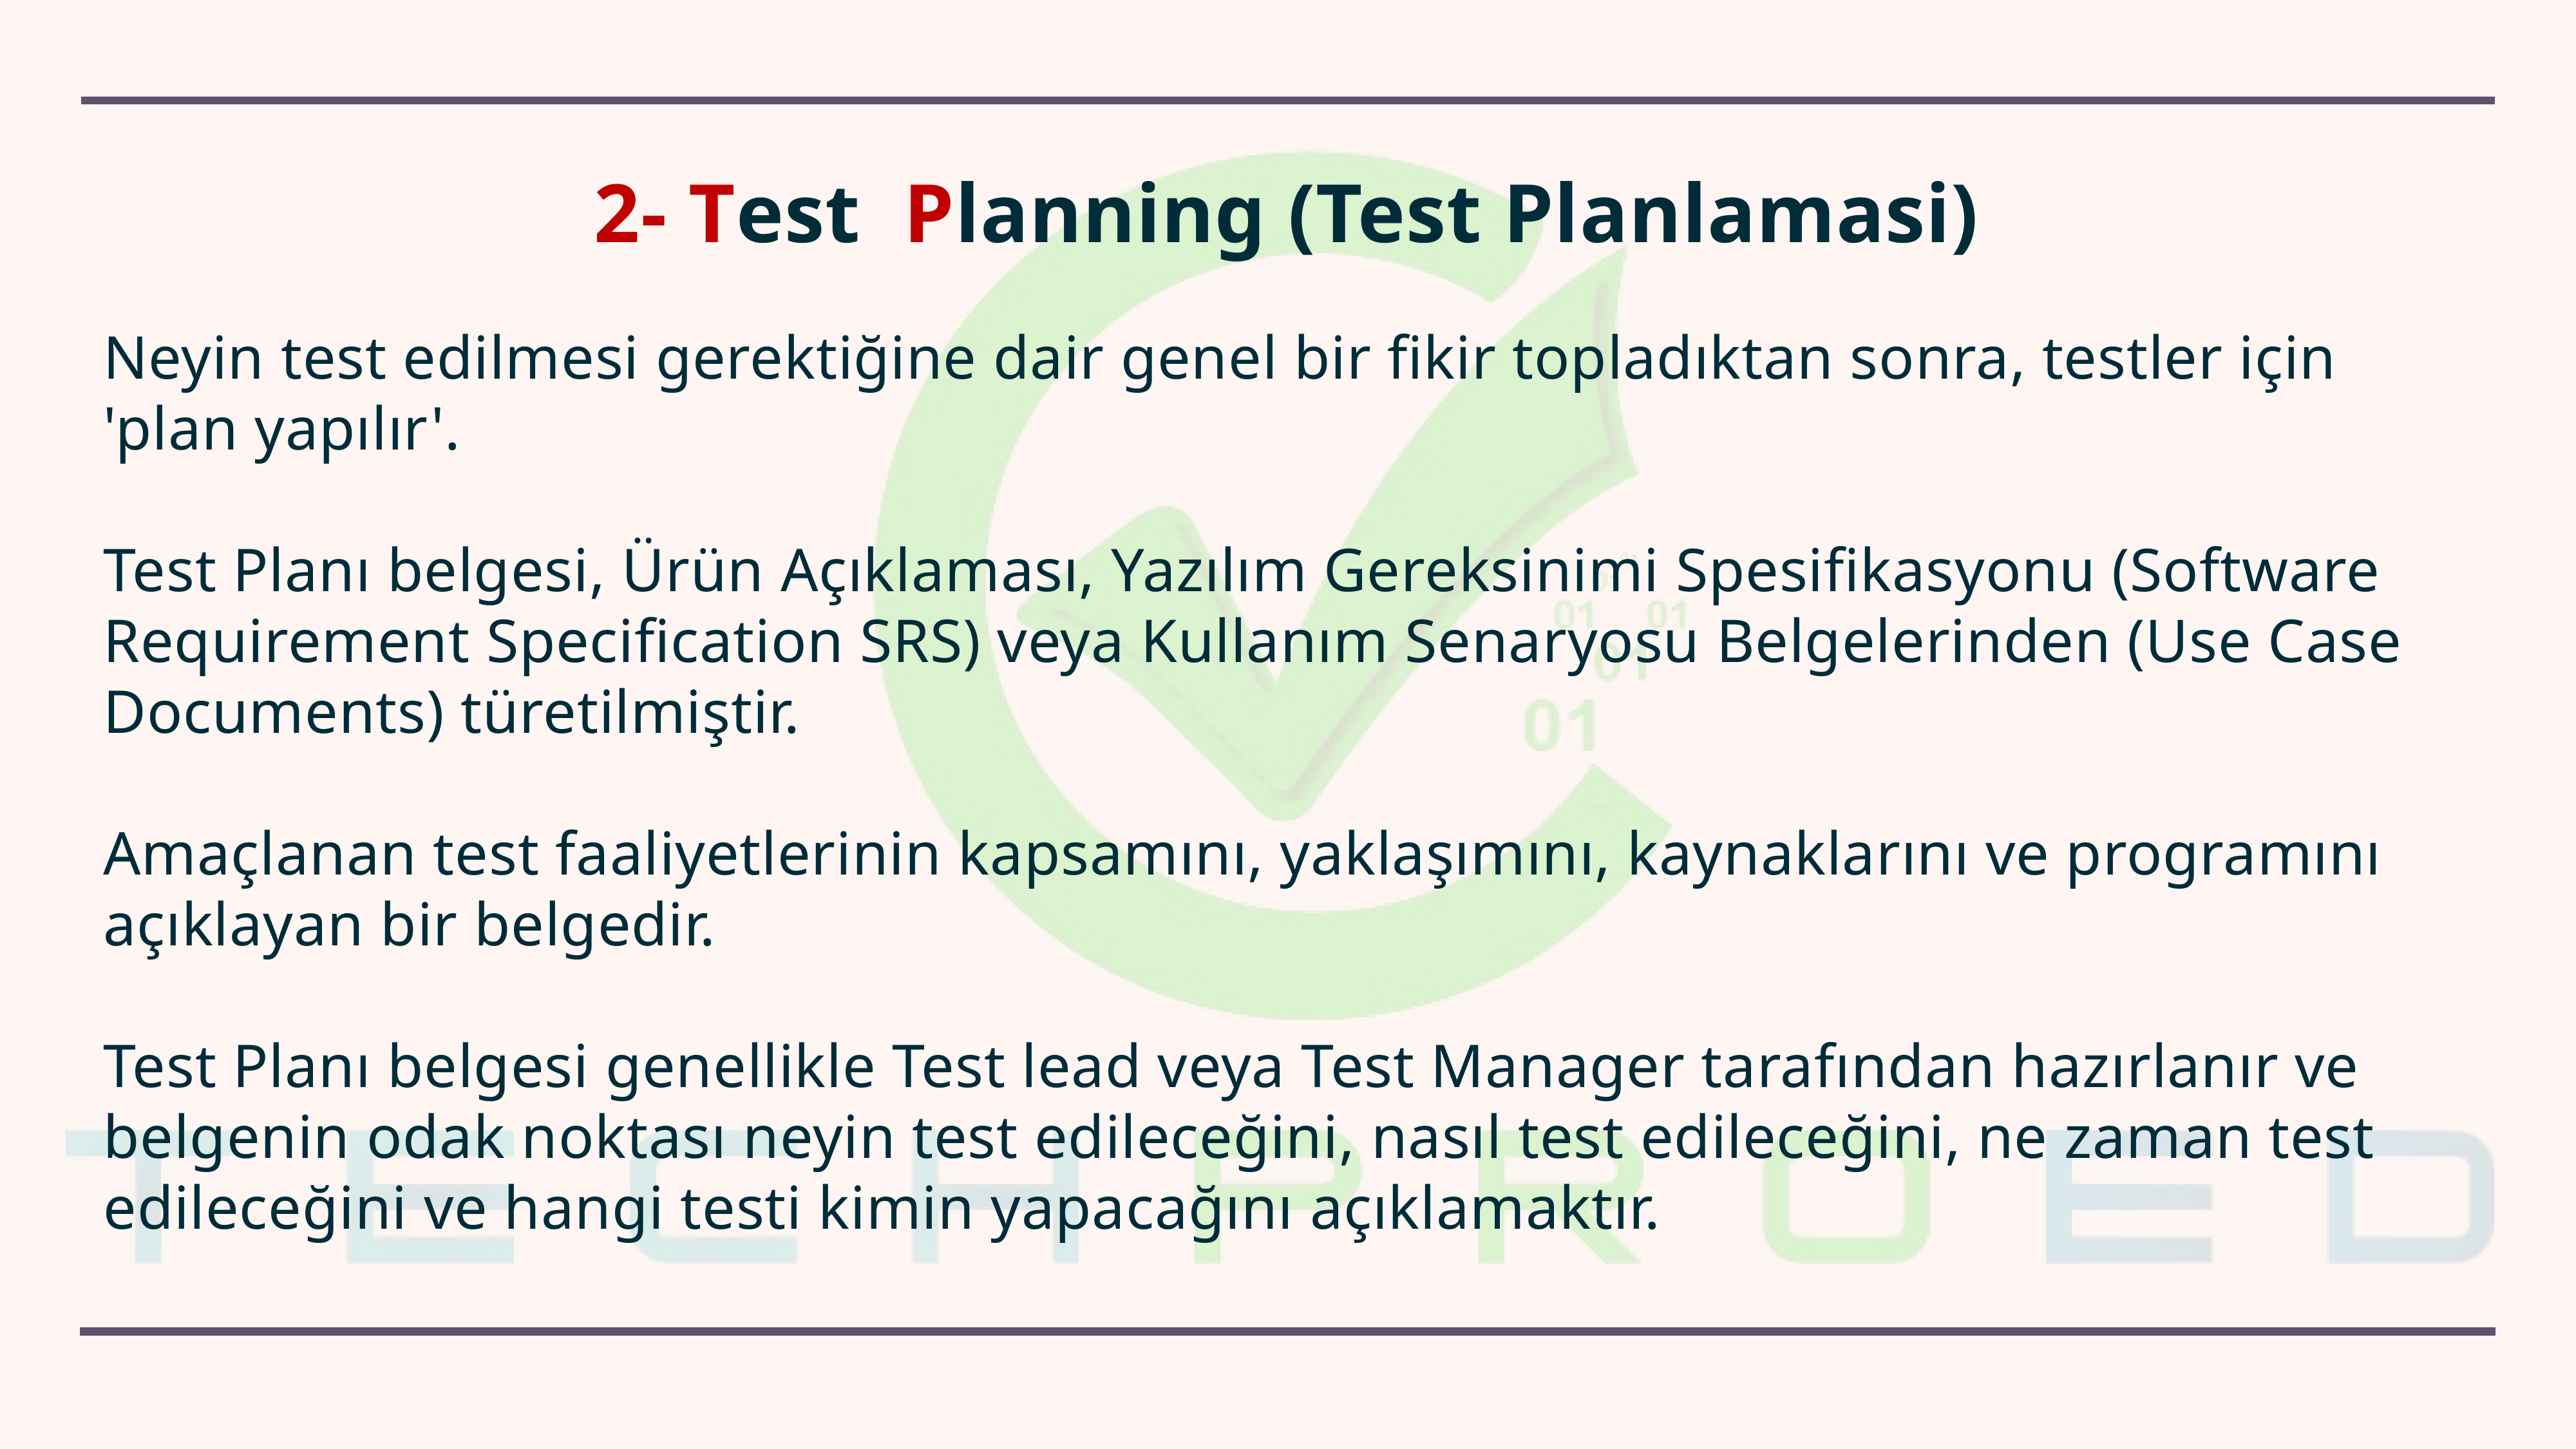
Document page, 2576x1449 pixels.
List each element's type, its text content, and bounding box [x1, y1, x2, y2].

text_box 2- Test Planning (Test Planlamasi) [87, 157, 2488, 263]
text_box Neyin test edilmesi gerektiğine dair genel bir fikir topladıktan sonra, testler için 'plan yapılır'. Test Planı belgesi, Ürün Açıklaması, Yazılım Gereksinimi Spesifikasyonu (Software Requirement Specification SRS) veya Kullanım Senaryosu Belgelerinden (Use Case Documents) türetilmiştir. Amaçlanan test faaliyetlerinin kapsamını, yaklaşımını, kaynaklarını ve programını açıklayan bir belgedir. Test Planı belgesi genellikle Test lead veya Test Manager tarafından hazırlanır ve belgenin odak noktası neyin test edileceğini, nasıl test edileceğini, ne zaman test edileceğini ve hangi testi kimin yapacağını açıklamaktır. [93, 315, 2468, 1316]
